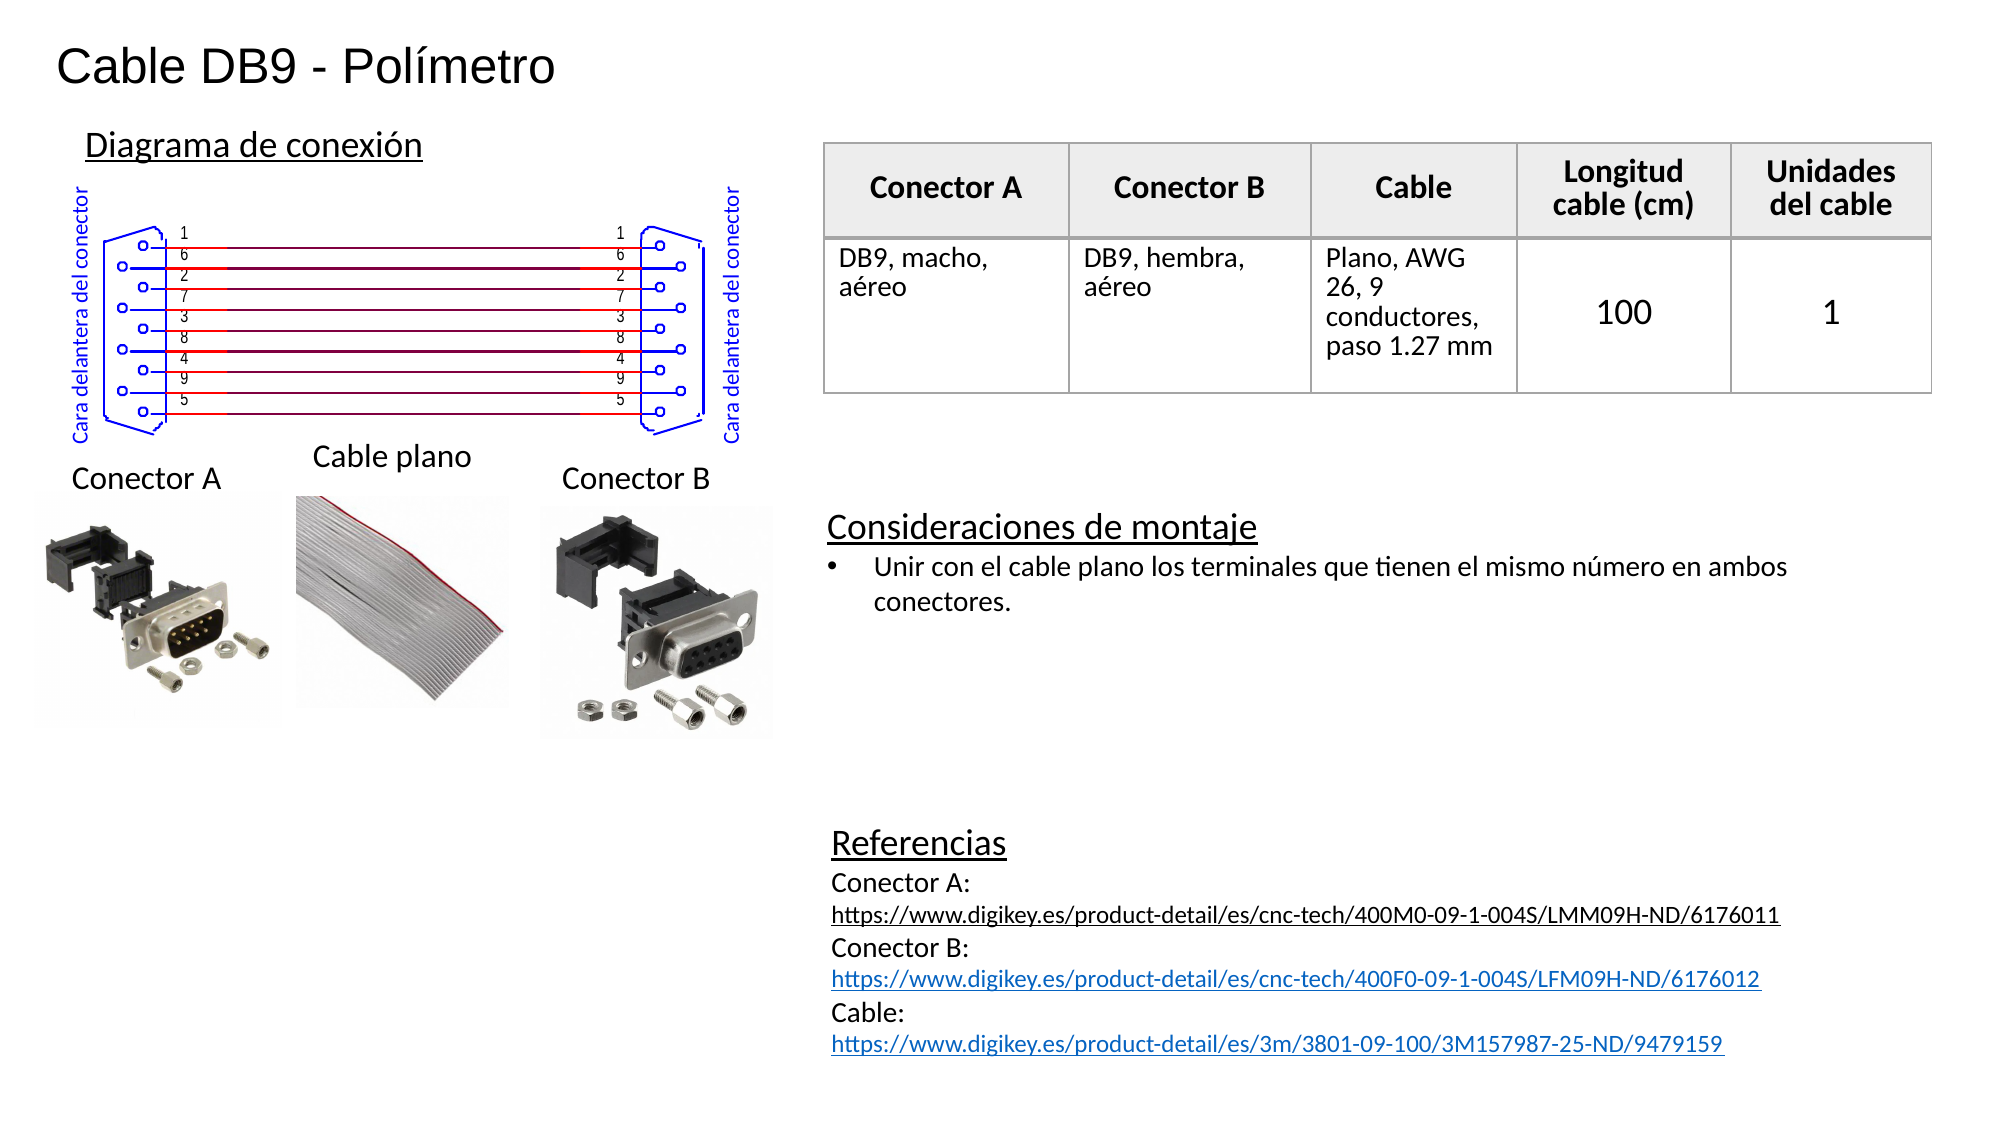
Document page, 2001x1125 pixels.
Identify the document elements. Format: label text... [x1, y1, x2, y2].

text_box Diagrama de conexión [70, 112, 439, 173]
table_header Cable [1312, 144, 1516, 236]
table_cell DB9, hembra, aéreo [1070, 240, 1310, 392]
text_box Cable DB9 - Polímetro [41, 26, 572, 102]
picture [101, 224, 706, 437]
table_header Unidades del cable [1732, 144, 1931, 236]
picture [540, 506, 773, 739]
text_box Conector A [57, 448, 259, 491]
text_box Referencias Conector A: https://www.digikey.es/product-detail/es/cnc-tech/400M0-09-1-004S/LMM09H-ND/6176011 Conector B: https://www.digikey.es/product-detail/es/cnc-tech/400F0-09-1-004S/LFM09H-ND/6176012 Cable: https://www.digikey.es/product-detail/es/3m/3801-09-100/3M157987-25-ND/9479159 [816, 810, 1803, 1066]
table_cell Plano, AWG 26, 9 conductores, paso 1.27 mm [1312, 240, 1516, 392]
table_cell DB9, macho, aéreo [825, 240, 1068, 392]
text_box Consideraciones de montaje Unir con el cable plano los terminales que tienen el mismo número en ambos conectores. [812, 494, 1896, 660]
table_header Longitud cable (cm) [1518, 144, 1730, 236]
picture [296, 496, 509, 708]
table_header Conector B [1070, 144, 1310, 236]
text_box Cara delantera del conector [708, 171, 751, 460]
table_header Conector A [825, 144, 1068, 236]
text_box Cara delantera del conector [57, 171, 100, 460]
text_box Cable plano [298, 437, 510, 482]
picture [34, 491, 282, 728]
text_box Conector B [547, 448, 748, 504]
table_cell 1 [1732, 240, 1931, 392]
table_cell 100 [1518, 240, 1730, 392]
